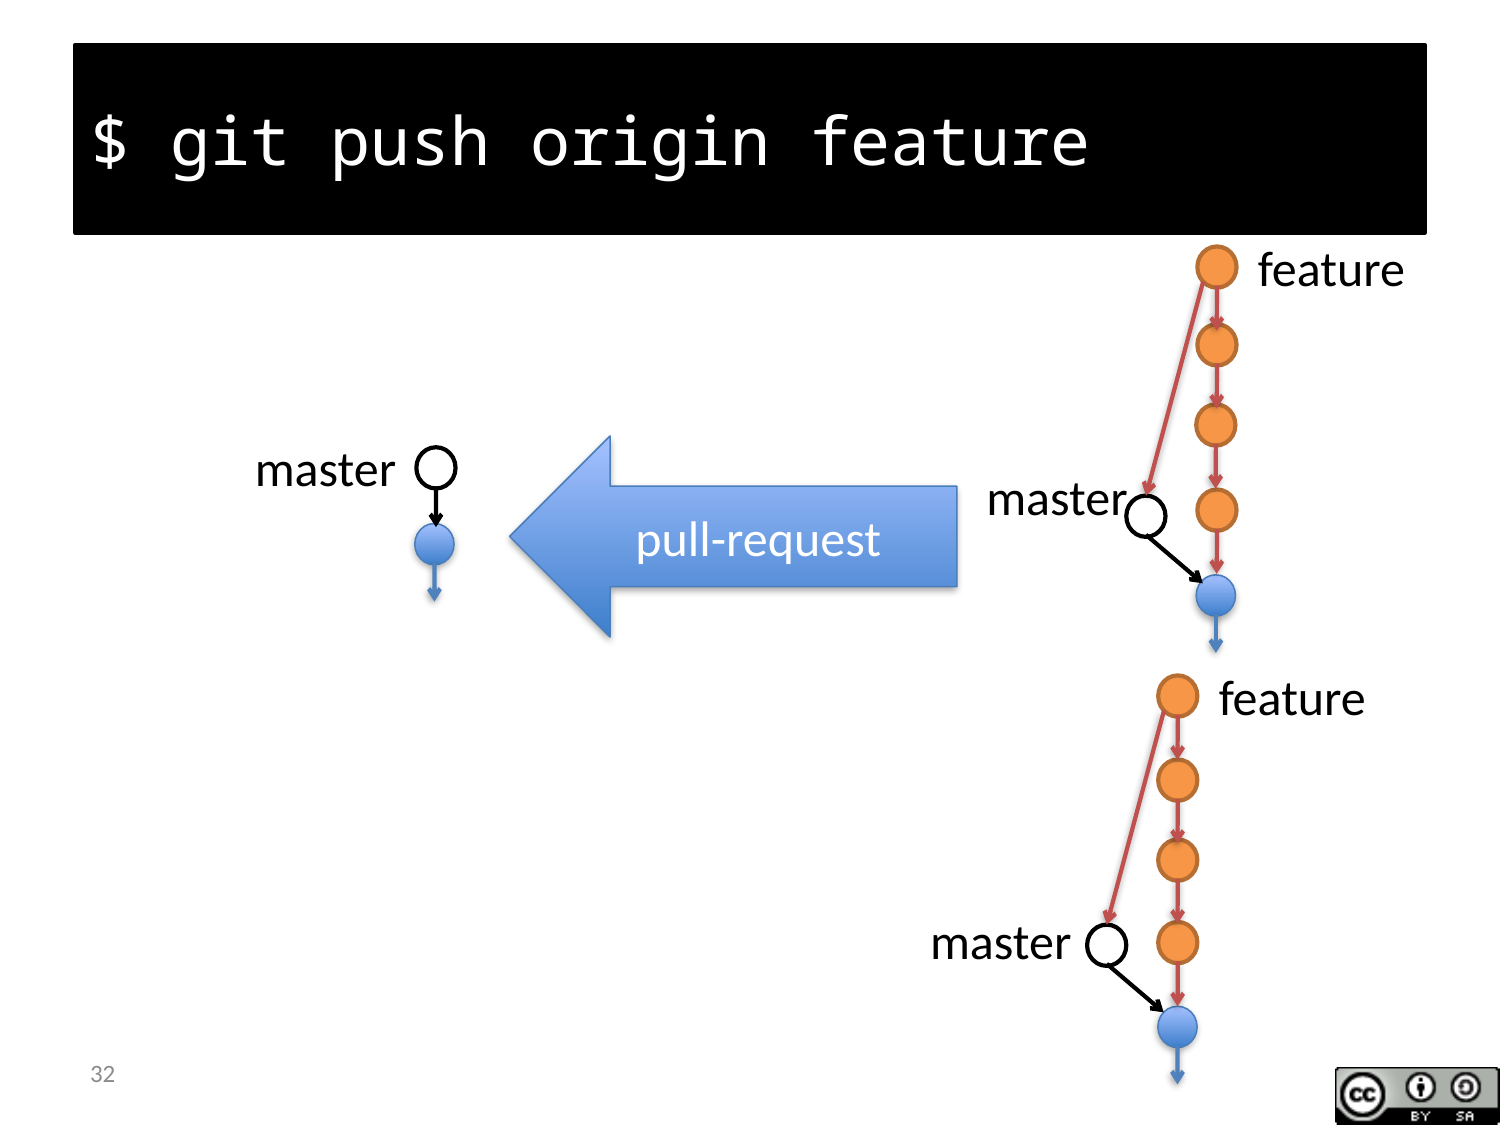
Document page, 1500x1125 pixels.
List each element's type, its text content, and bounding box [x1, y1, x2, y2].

text_box master [229, 428, 422, 504]
text_box [1169, 758, 1200, 802]
text_box feature [1235, 229, 1428, 304]
text_box [1085, 923, 1129, 968]
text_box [1145, 536, 1204, 584]
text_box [1106, 965, 1164, 1013]
text_box [1169, 839, 1200, 882]
picture [1335, 1067, 1500, 1125]
text_box [1156, 921, 1200, 965]
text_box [1106, 710, 1165, 925]
text_box [1195, 488, 1239, 533]
text_box [1157, 1007, 1198, 1048]
title $ git push origin feature [73, 43, 1427, 235]
text_box master [960, 457, 1140, 533]
text_box feature [1196, 658, 1389, 733]
text_box pull-request [509, 435, 958, 638]
text_box [1156, 673, 1200, 718]
text_box [414, 523, 455, 565]
text_box [414, 445, 458, 491]
text_box [1208, 404, 1238, 448]
text_box [1195, 575, 1237, 617]
text_box [1208, 324, 1239, 367]
text_box [1195, 244, 1239, 290]
text_box master [904, 902, 1097, 977]
text_box [1124, 495, 1168, 539]
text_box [1145, 281, 1204, 496]
slide_number 32 [75, 1042, 425, 1103]
